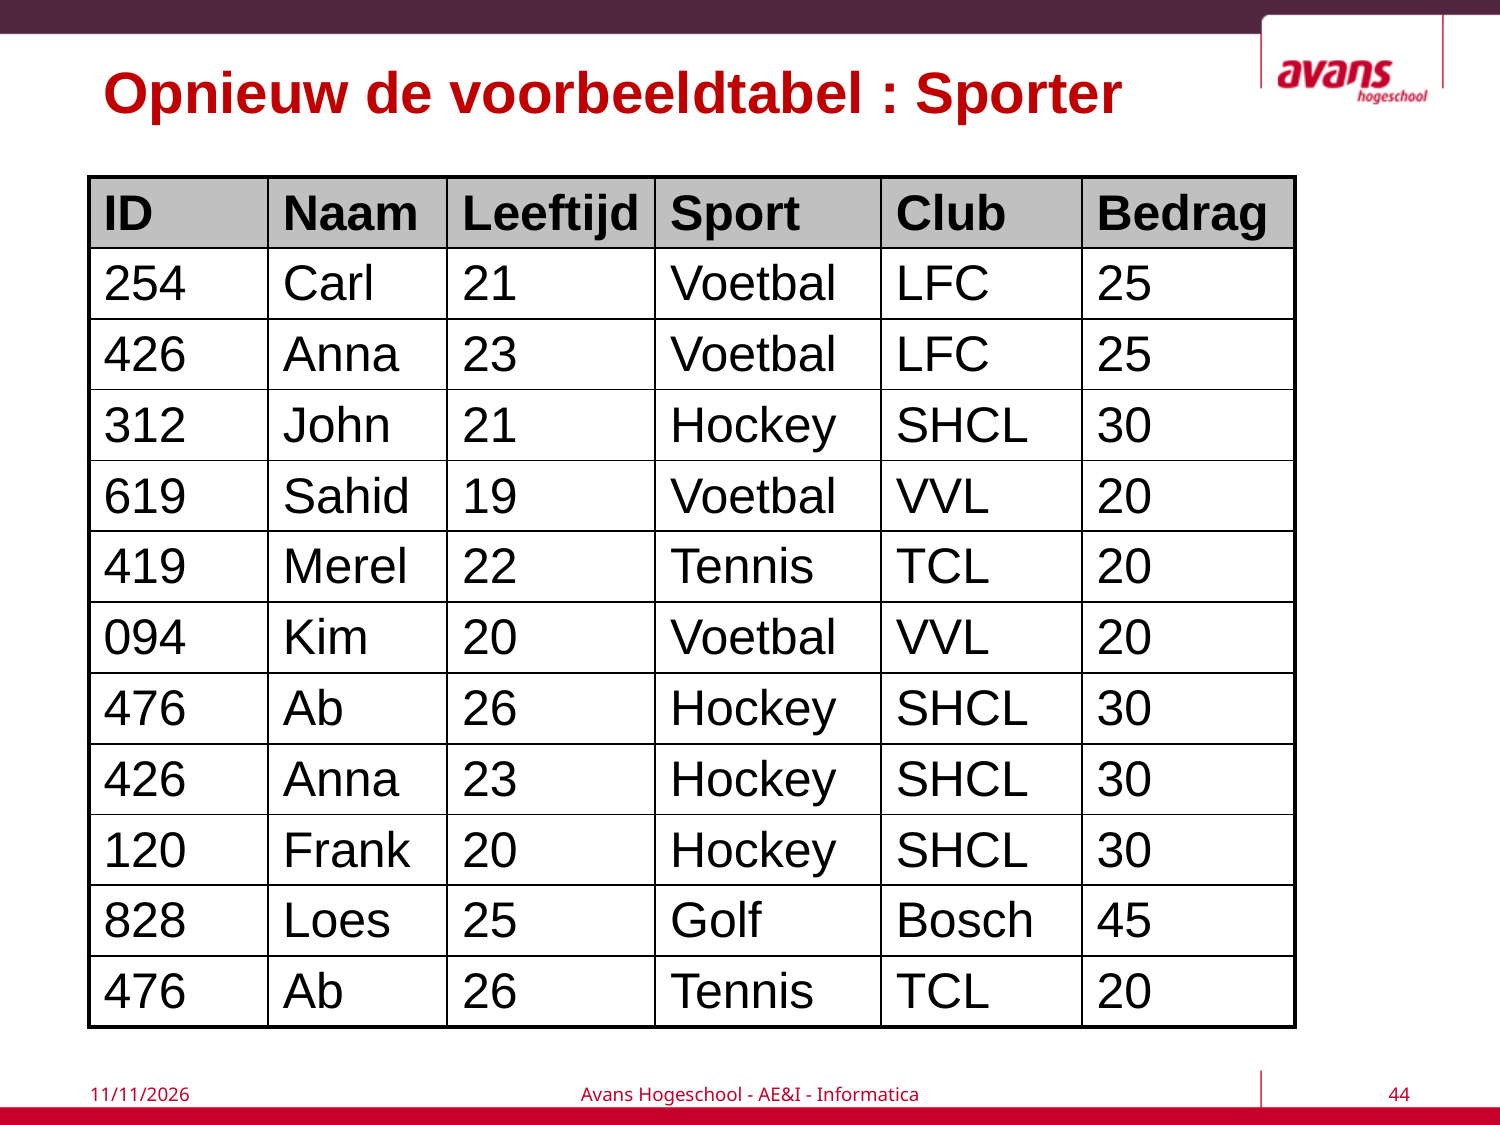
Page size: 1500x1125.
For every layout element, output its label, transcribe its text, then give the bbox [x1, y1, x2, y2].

table_cell SHCL [882, 390, 1081, 460]
table_cell 20 [1083, 532, 1293, 601]
table_header Bedrag [1083, 179, 1293, 247]
table_cell Merel [269, 532, 446, 601]
table_cell 21 [448, 249, 654, 318]
table_cell 312 [91, 390, 267, 460]
table_cell SHCL [882, 745, 1081, 814]
table_cell 20 [1083, 461, 1293, 530]
table_cell 419 [91, 532, 267, 601]
table_cell VVL [882, 603, 1081, 672]
table_cell 25 [448, 886, 654, 955]
table_cell Tennis [656, 957, 880, 1025]
table_cell Hockey [656, 745, 880, 814]
table_cell Anna [269, 320, 446, 389]
table_cell 619 [91, 461, 267, 530]
table_cell LFC [882, 249, 1081, 318]
table_cell 25 [1083, 249, 1293, 318]
table_cell SHCL [882, 815, 1081, 884]
table_cell 26 [448, 957, 654, 1025]
table_cell 20 [448, 603, 654, 672]
table_cell VVL [882, 461, 1081, 530]
table_cell Golf [656, 886, 880, 955]
table_cell 426 [91, 745, 267, 814]
table_cell Hockey [656, 815, 880, 884]
table_cell TCL [882, 957, 1081, 1025]
table_cell SHCL [882, 674, 1081, 743]
table_cell John [269, 390, 446, 460]
table_cell 23 [448, 320, 654, 389]
table_cell Kim [269, 603, 446, 672]
table_cell Frank [269, 815, 446, 884]
table_cell 19 [448, 461, 654, 530]
picture [0, 0, 1500, 1125]
table_cell Bosch [882, 886, 1081, 955]
table_cell 20 [1083, 957, 1293, 1025]
table_cell 30 [1083, 815, 1293, 884]
table_header Leeftijd [448, 179, 654, 247]
table_cell 120 [91, 815, 267, 884]
table_cell 45 [1083, 886, 1293, 955]
table_header Naam [269, 179, 446, 247]
table_header ID [91, 179, 267, 247]
table_cell 30 [1083, 390, 1293, 460]
table_cell Voetbal [656, 461, 880, 530]
table_cell Hockey [656, 390, 880, 460]
table_cell 20 [448, 815, 654, 884]
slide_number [75, 1074, 425, 1111]
table_cell 476 [91, 957, 267, 1025]
table_cell Ab [269, 957, 446, 1025]
table_cell 25 [1083, 320, 1293, 389]
table_cell Ab [269, 674, 446, 743]
table_cell 21 [448, 390, 654, 460]
table_cell Voetbal [656, 249, 880, 318]
table_cell LFC [882, 320, 1081, 389]
table_cell Anna [269, 745, 446, 814]
table_cell 30 [1083, 674, 1293, 743]
table_cell 828 [91, 886, 267, 955]
table_cell 094 [91, 603, 267, 672]
title Opnieuw de voorbeeldtabel : Sporter [88, 46, 1477, 166]
table_cell Carl [269, 249, 446, 318]
table_cell Voetbal [656, 320, 880, 389]
table_cell Sahid [269, 461, 446, 530]
table_cell 254 [91, 249, 267, 318]
table_cell Hockey [656, 674, 880, 743]
table_cell 30 [1083, 745, 1293, 814]
table_header Club [882, 179, 1081, 247]
table_cell 22 [448, 532, 654, 601]
table_cell TCL [882, 532, 1081, 601]
table_header Sport [656, 179, 880, 247]
slide_number 44 [1074, 1074, 1425, 1111]
table_cell Voetbal [656, 603, 880, 672]
table_cell 426 [91, 320, 267, 389]
footer Avans Hogeschool - AE&I - Informatica [512, 1074, 988, 1111]
table_cell 476 [91, 674, 267, 743]
table_cell Tennis [656, 532, 880, 601]
table_cell 23 [448, 745, 654, 814]
table_cell Loes [269, 886, 446, 955]
table_cell 26 [448, 674, 654, 743]
table_cell 20 [1083, 603, 1293, 672]
